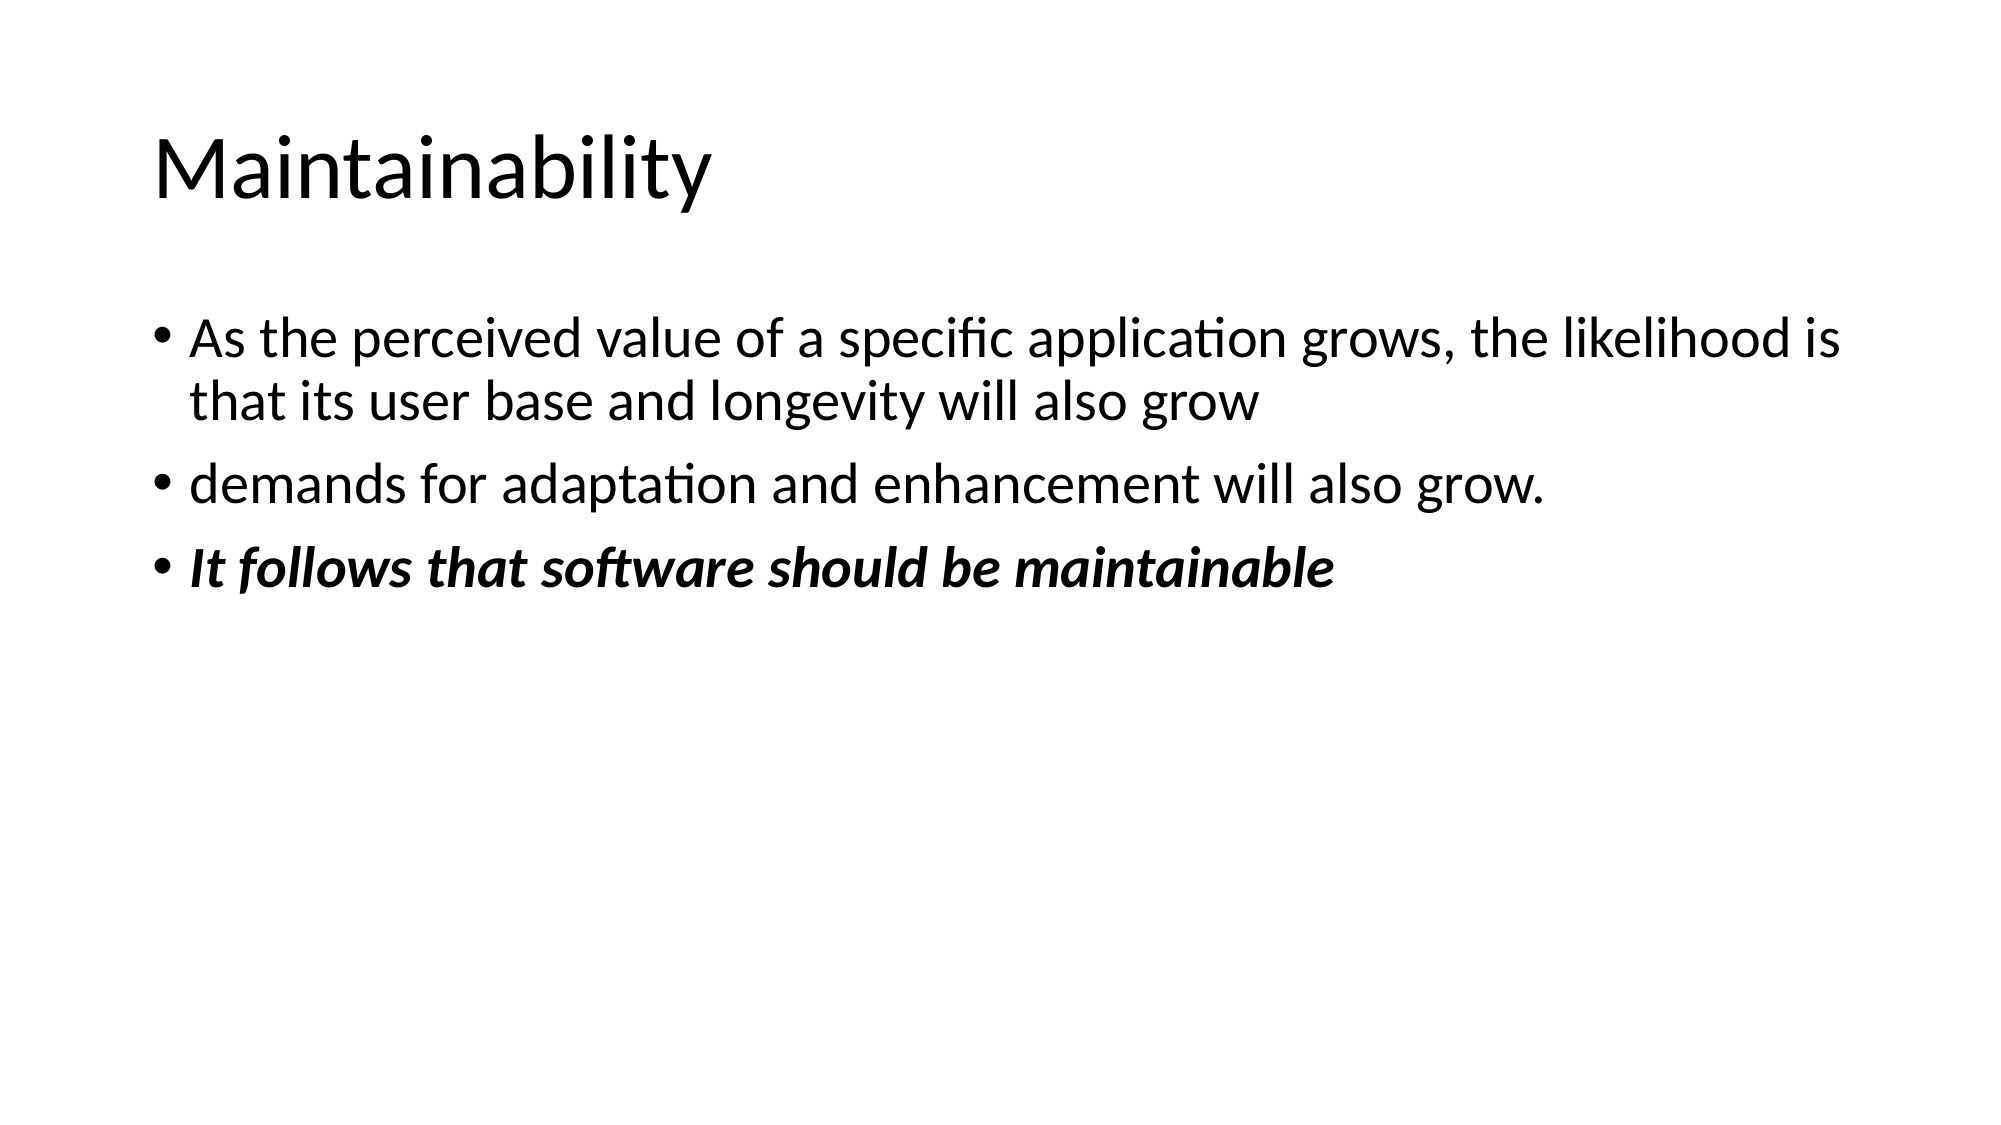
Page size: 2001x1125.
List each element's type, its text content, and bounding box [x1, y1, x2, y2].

title Maintainability [137, 59, 1863, 278]
list As the perceived value of a specific application grows, the likelihood is that its user base and longevity will also grow demands for adaptation and enhancement will also grow. It follows that software should be maintainable [137, 299, 1863, 1014]
